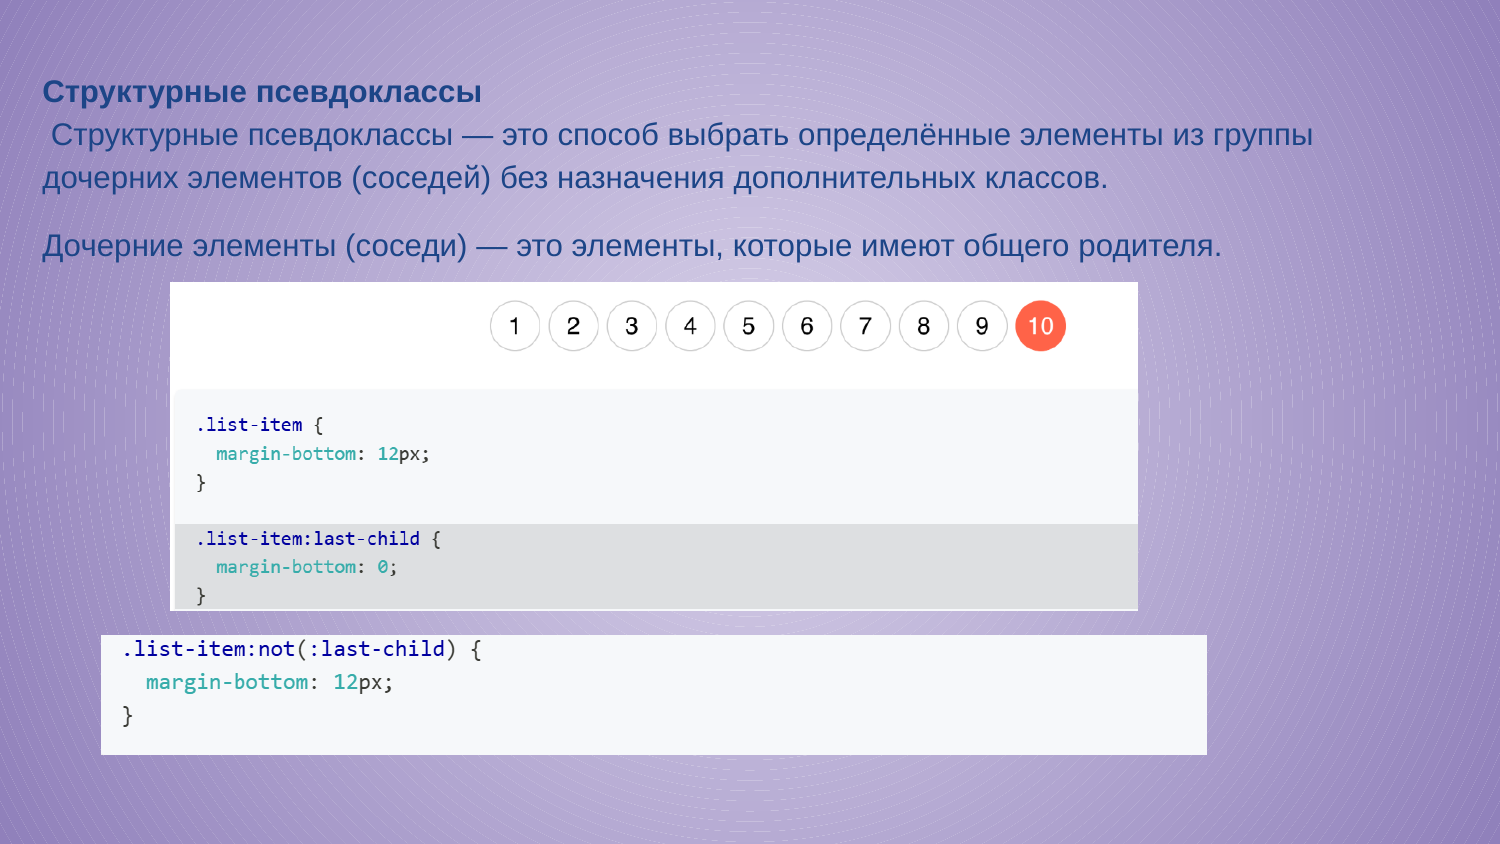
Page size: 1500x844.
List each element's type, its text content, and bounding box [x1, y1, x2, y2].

list Структурные псевдоклассы Структурные псевдоклассы — это способ выбрать определённые элементы из группы дочерних элементов (соседей) без назначения дополнительных классов. Дочерние элементы (соседи) — это элементы, которые имеют общего родителя. [27, 50, 1425, 814]
picture [170, 282, 1139, 611]
picture [101, 635, 1208, 755]
